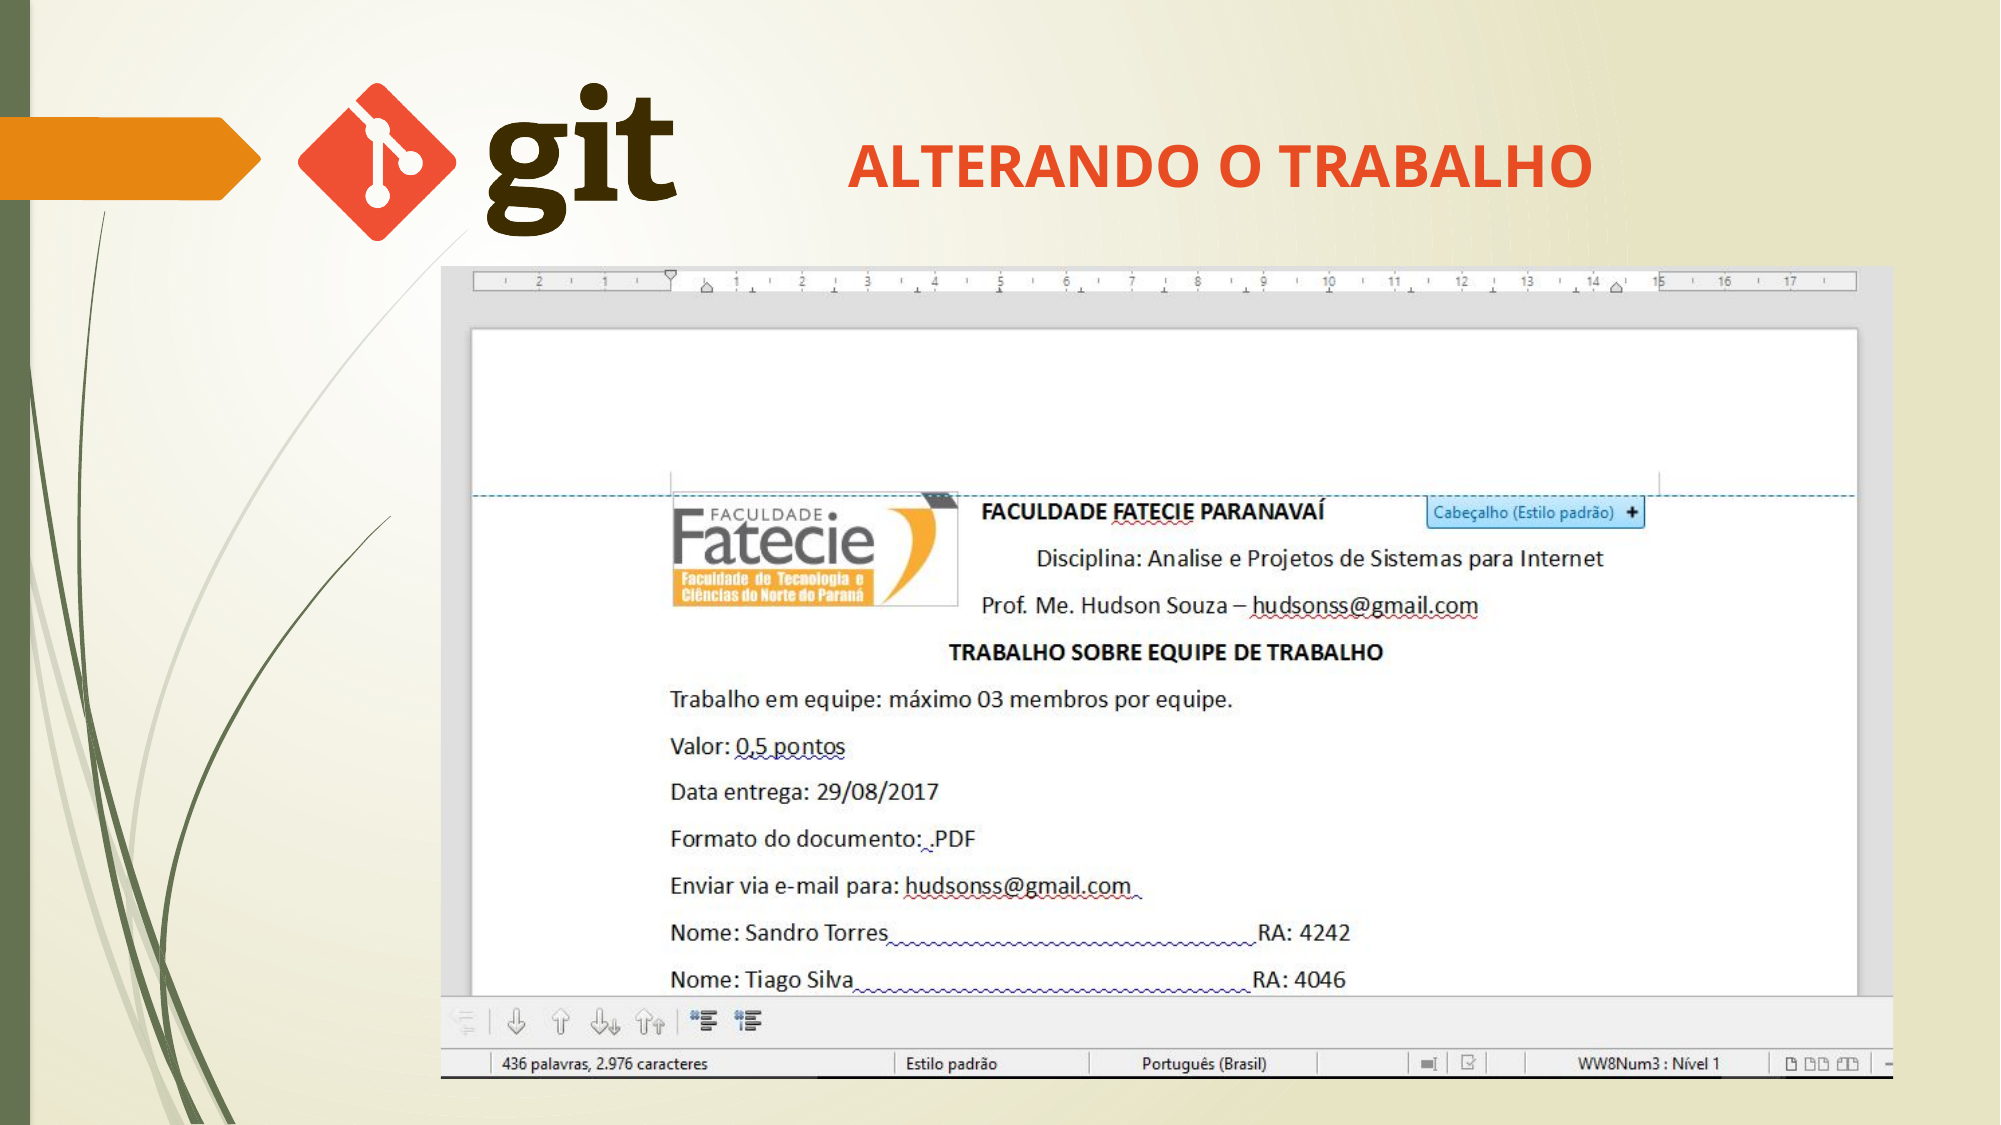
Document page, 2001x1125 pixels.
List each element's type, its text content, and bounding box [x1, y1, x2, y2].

text_box ALTERANDO O TRABALHO [744, 115, 1699, 207]
picture [298, 82, 677, 241]
picture [440, 265, 1894, 1079]
